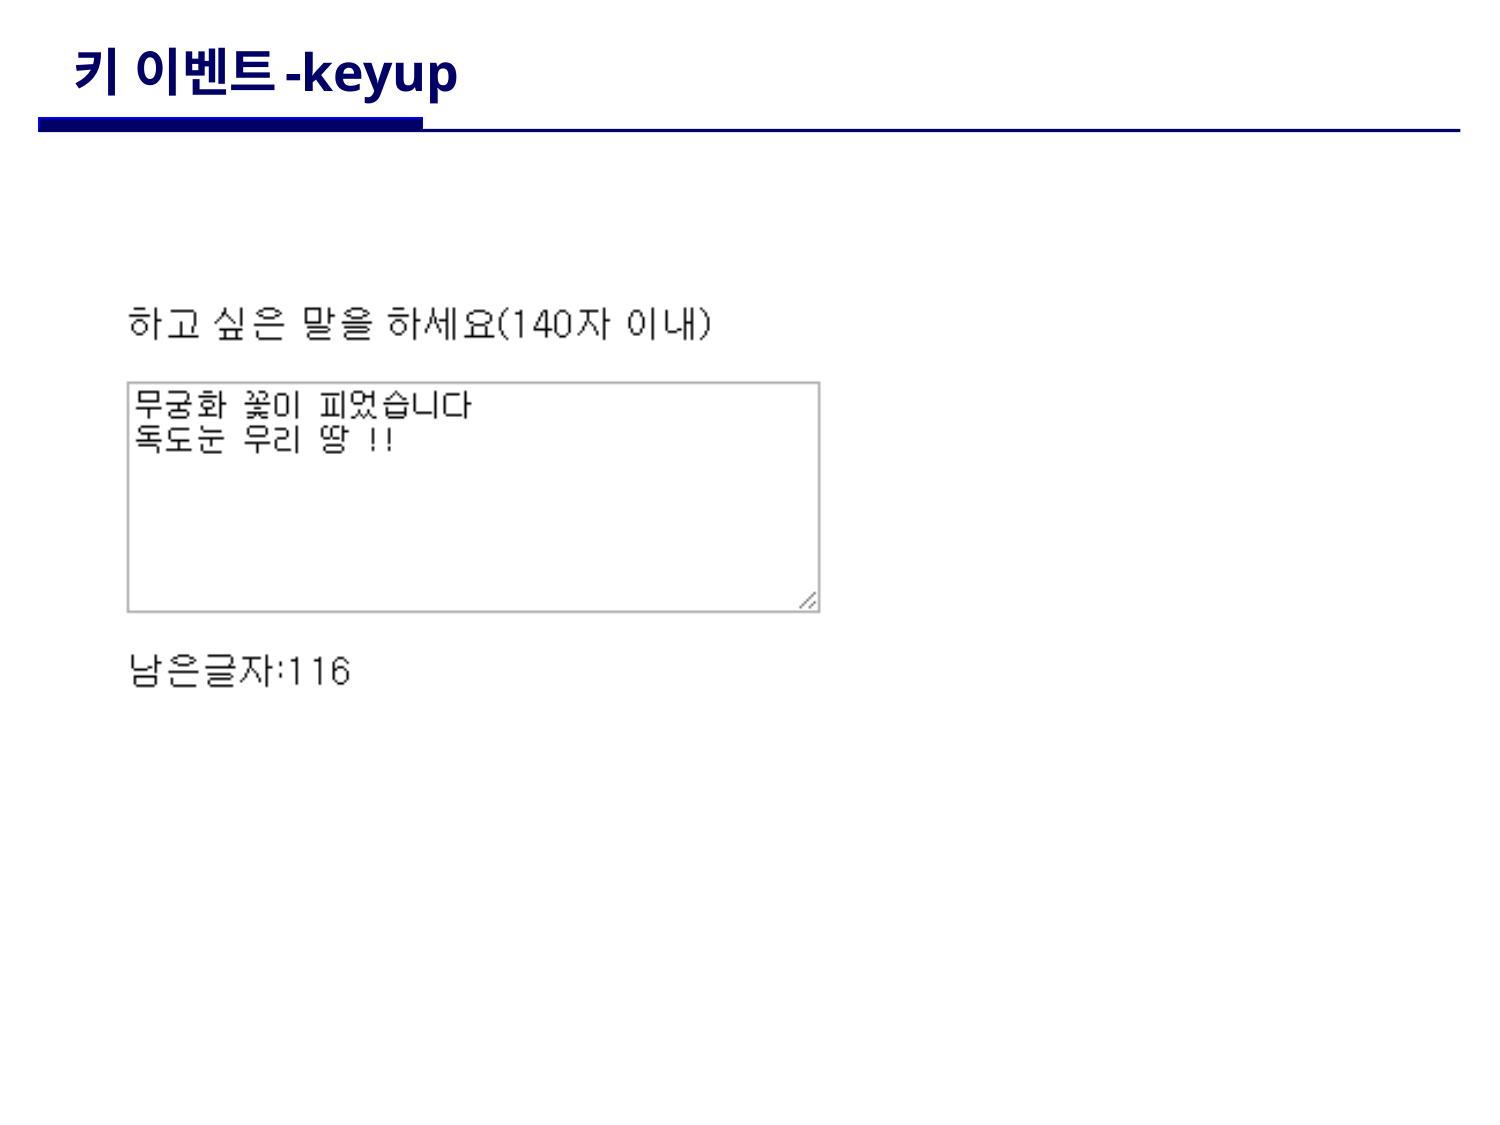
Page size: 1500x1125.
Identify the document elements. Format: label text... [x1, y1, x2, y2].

title 키 이벤트-keyup [58, 31, 1077, 110]
picture [109, 291, 889, 720]
